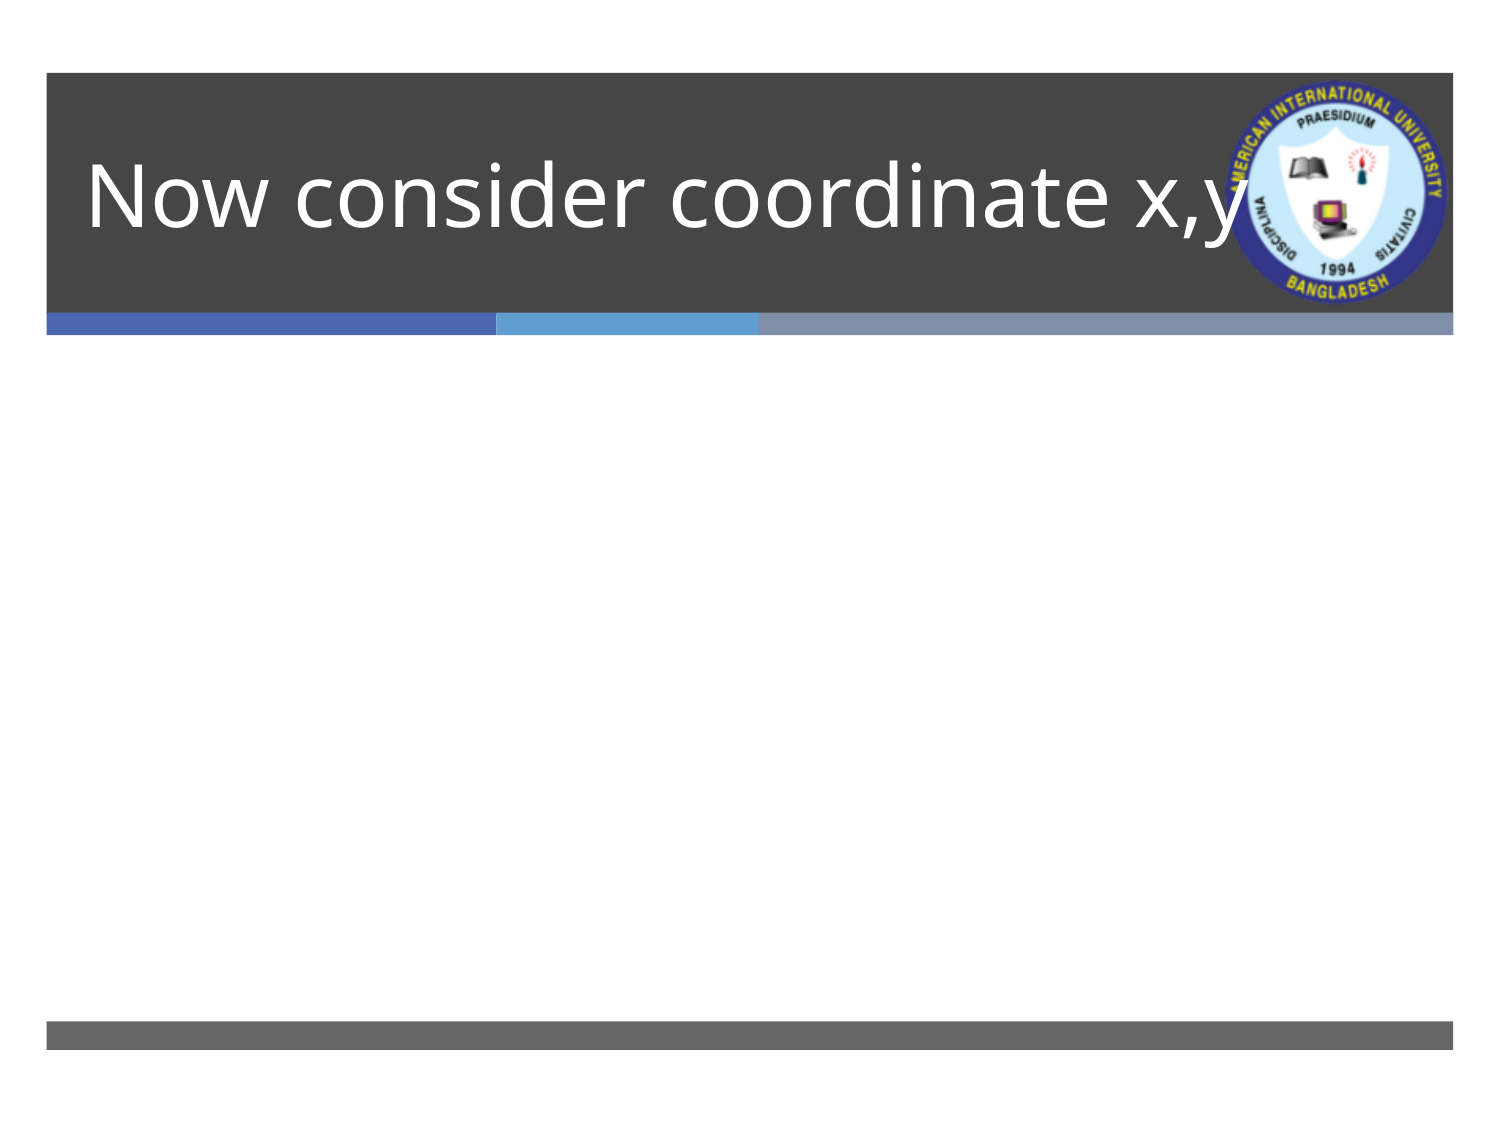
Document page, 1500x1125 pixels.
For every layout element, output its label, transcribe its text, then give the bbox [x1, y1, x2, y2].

picture [1351, 75, 1454, 310]
title Now consider coordinate x,y [69, 73, 1351, 116]
text_box [44, 116, 1395, 860]
